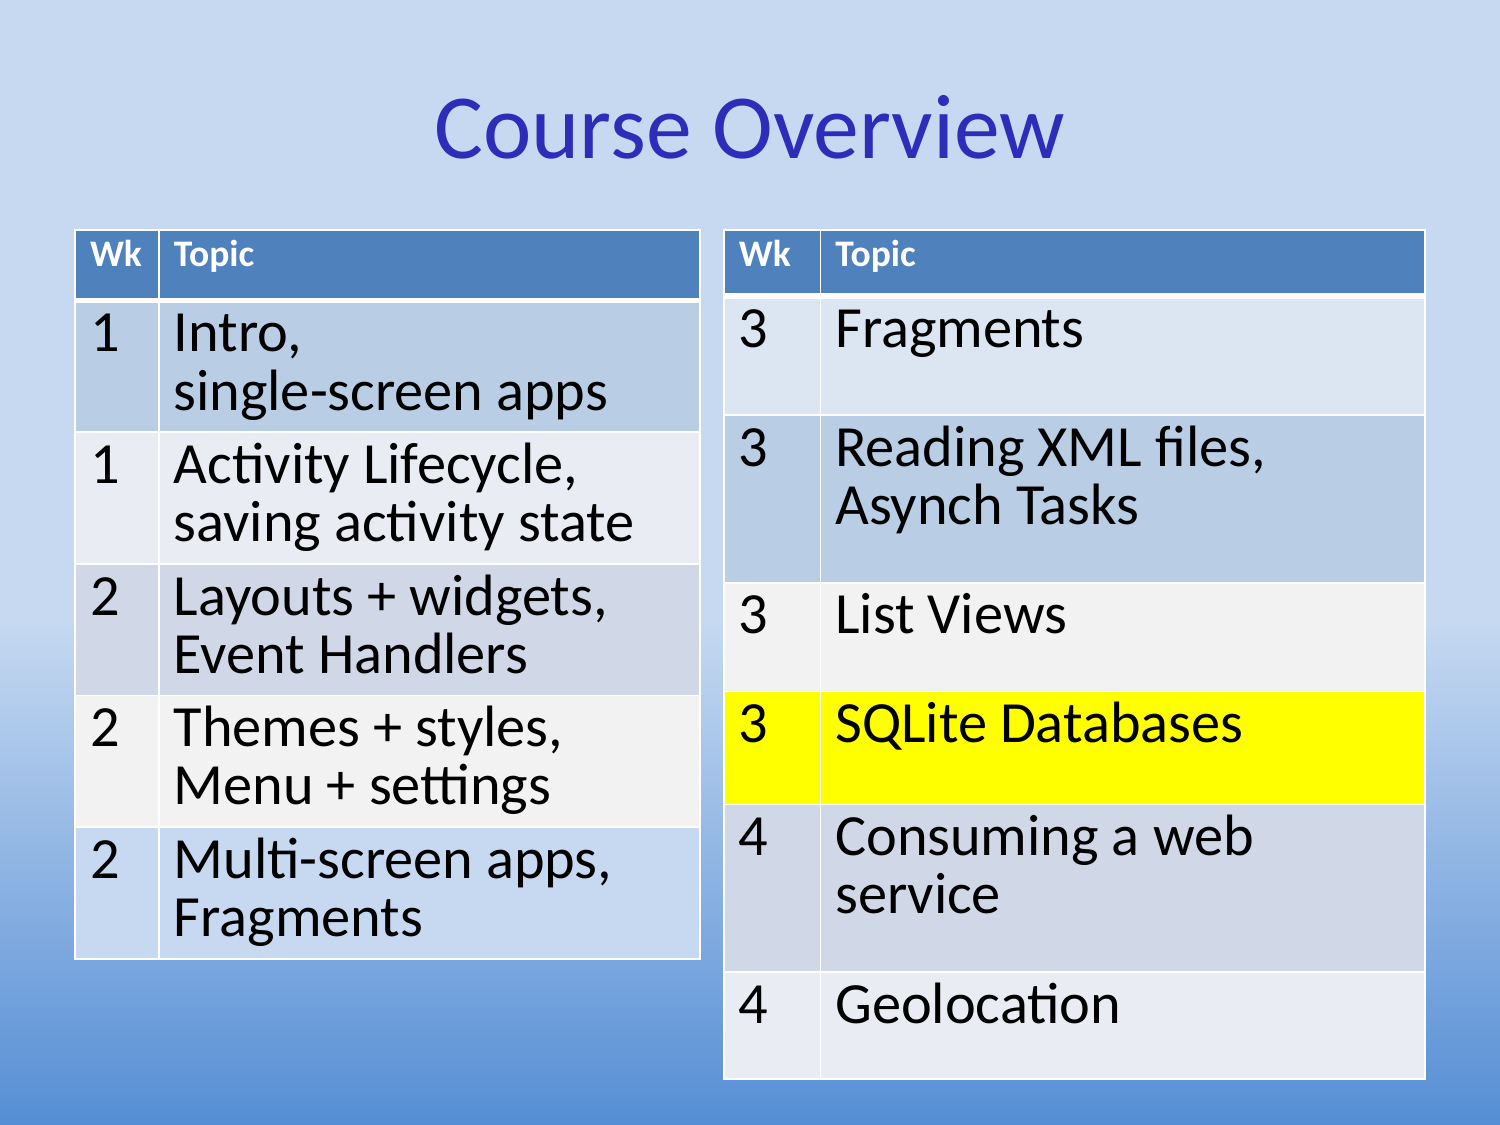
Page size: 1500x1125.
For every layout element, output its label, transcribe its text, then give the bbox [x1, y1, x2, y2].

table_cell Intro, single-screen apps [160, 303, 699, 431]
table_cell List Views [821, 584, 1424, 691]
table_header Wk [76, 231, 158, 298]
table_cell Activity Lifecycle, saving activity state [160, 433, 699, 563]
table_cell Themes + styles, Menu + settings [160, 696, 699, 826]
table_cell Layouts + widgets, Event Handlers [160, 565, 699, 695]
table_cell 1 [76, 433, 158, 563]
table_cell 3 [725, 584, 820, 691]
table_cell 2 [76, 696, 158, 826]
table_cell Multi-screen apps, Fragments [160, 828, 699, 958]
table_cell 3 [725, 692, 820, 804]
table_cell 3 [725, 299, 820, 414]
table_cell 4 [725, 805, 820, 971]
table_header Topic [821, 231, 1424, 293]
table_cell 2 [76, 565, 158, 695]
table_cell 4 [725, 973, 820, 1078]
table_cell Reading XML files, Asynch Tasks [821, 416, 1424, 582]
table_header Wk [725, 231, 820, 293]
table_cell Geolocation [821, 973, 1424, 1078]
table_cell SQLite Databases [821, 692, 1424, 804]
table_cell 1 [76, 303, 158, 431]
table_header Topic [160, 231, 699, 298]
table_cell 2 [76, 828, 158, 958]
table_cell 3 [725, 416, 820, 582]
title Course Overview [75, 45, 1425, 199]
table_cell Fragments [821, 299, 1424, 414]
table_cell Consuming a web service [821, 805, 1424, 971]
